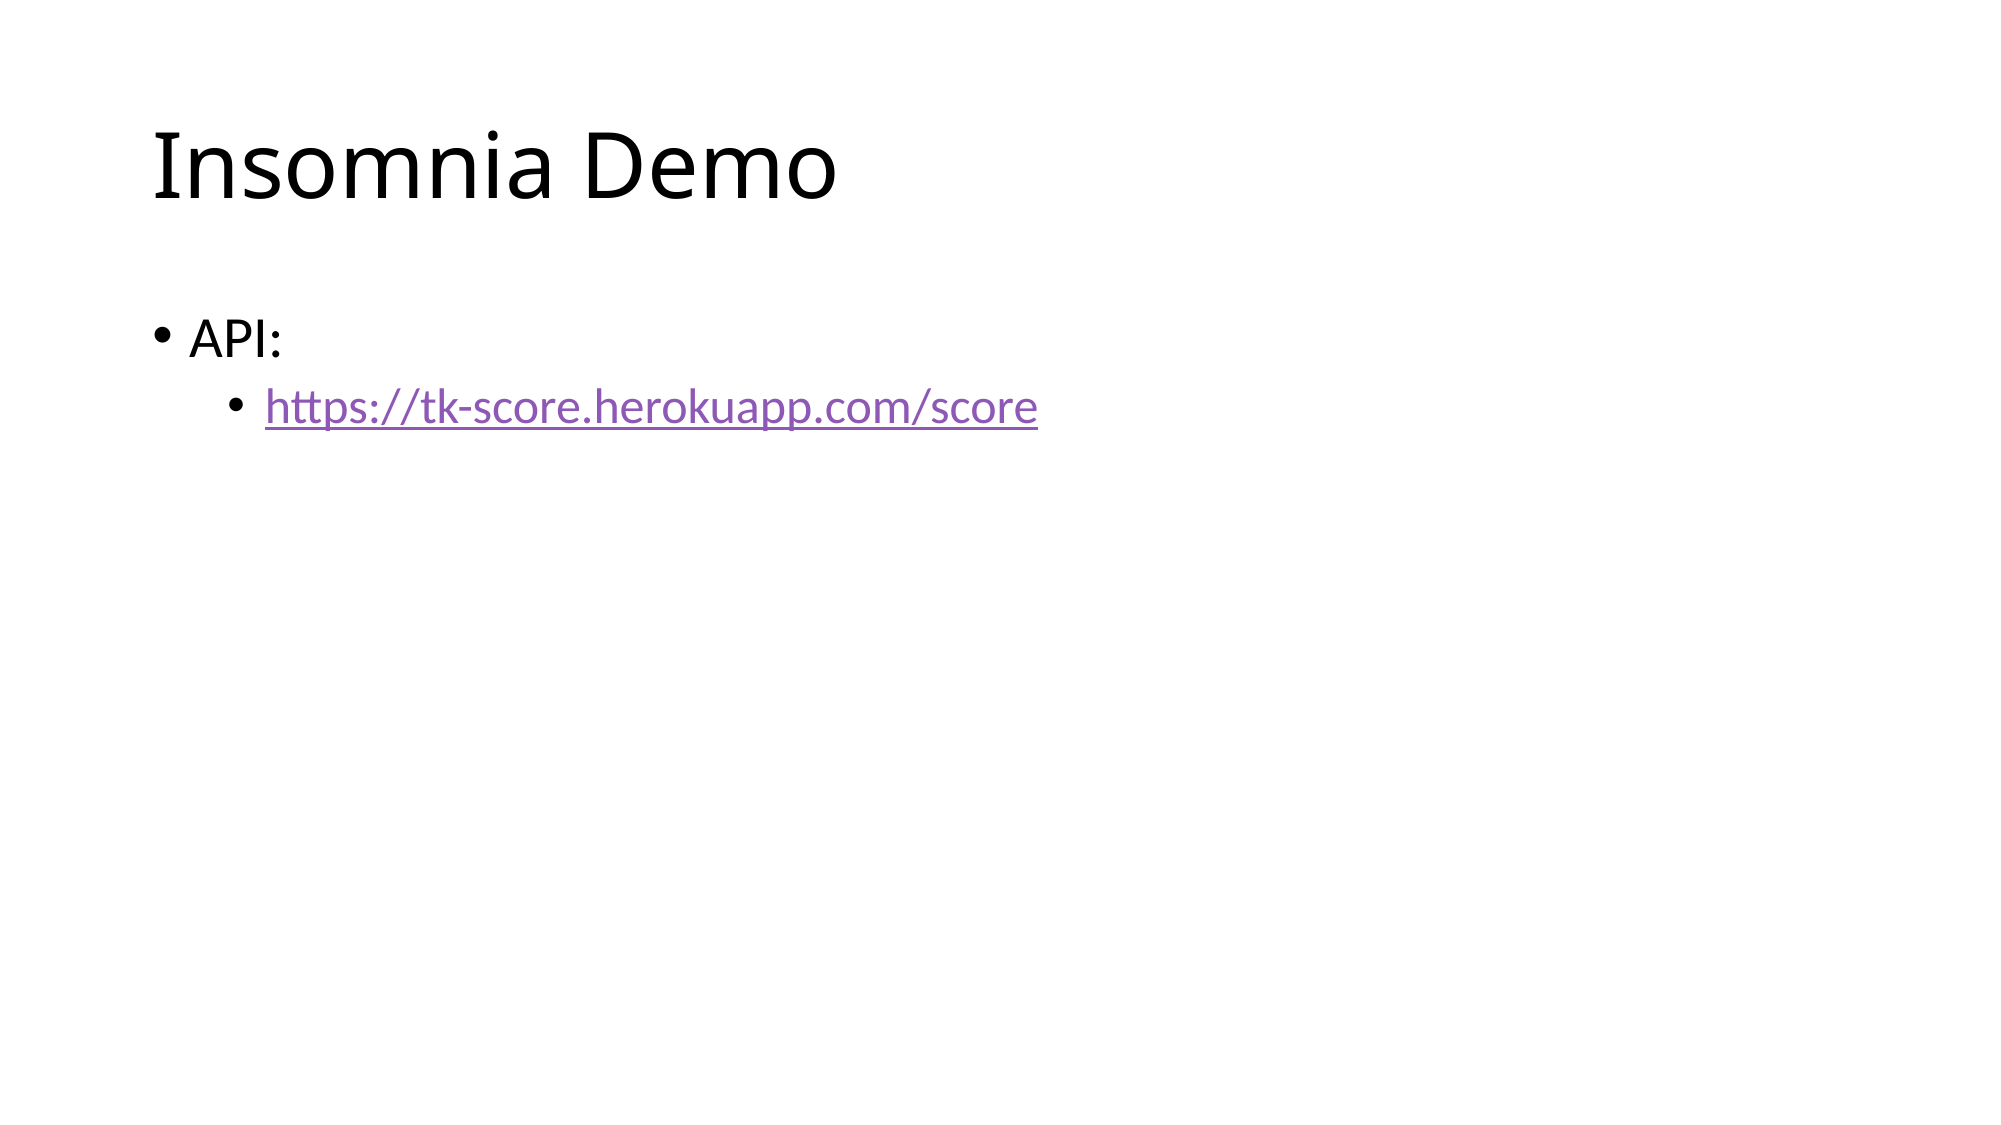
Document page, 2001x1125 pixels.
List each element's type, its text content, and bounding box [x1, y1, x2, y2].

title Insomnia Demo [137, 59, 1863, 278]
list API: https://tk-score.herokuapp.com/score [137, 299, 1863, 1014]
